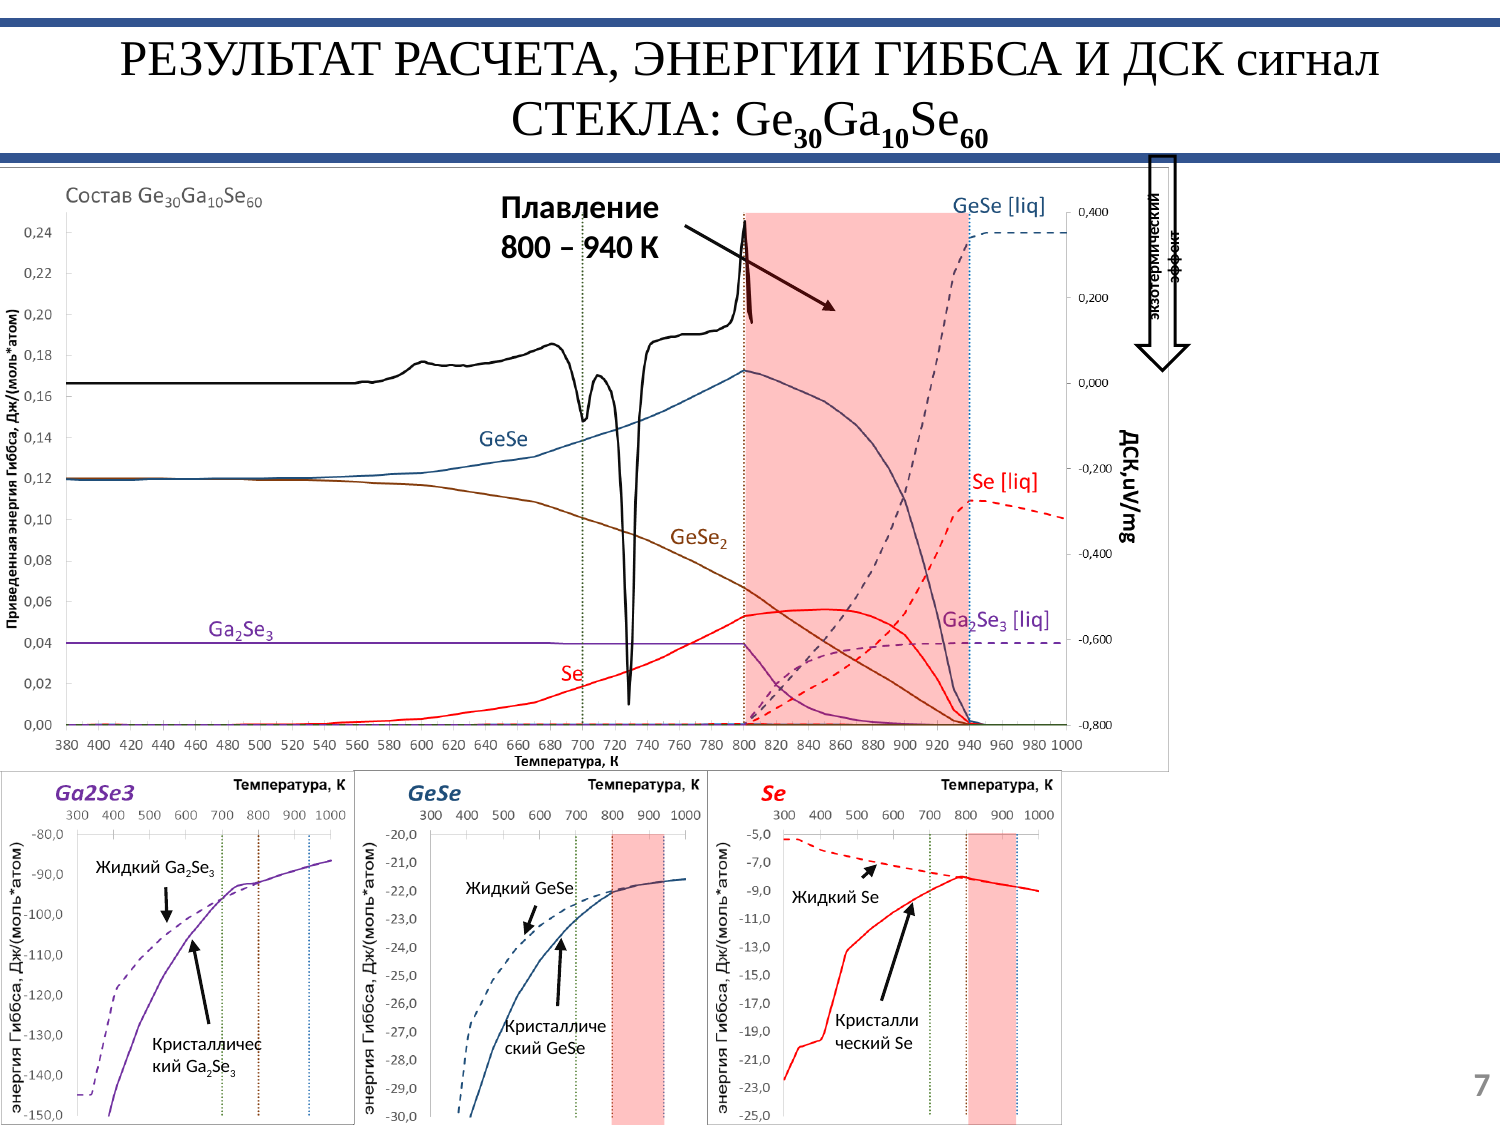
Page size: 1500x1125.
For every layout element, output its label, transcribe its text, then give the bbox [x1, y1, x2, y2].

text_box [524, 906, 536, 936]
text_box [0, 770, 355, 1125]
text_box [557, 937, 562, 1007]
slide_number 7 [1167, 1052, 1500, 1113]
title РЕЗУЛЬТАТ РАСЧЕТА, ЭНЕРГИИ ГИББСА И ДСК сигнал СТЕКЛА: Ge30Ga10Se60 [0, 22, 1500, 158]
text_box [707, 770, 1062, 1125]
picture [0, 167, 1169, 1125]
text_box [684, 226, 836, 311]
text_box экзотермический эффект [1148, 155, 1191, 366]
